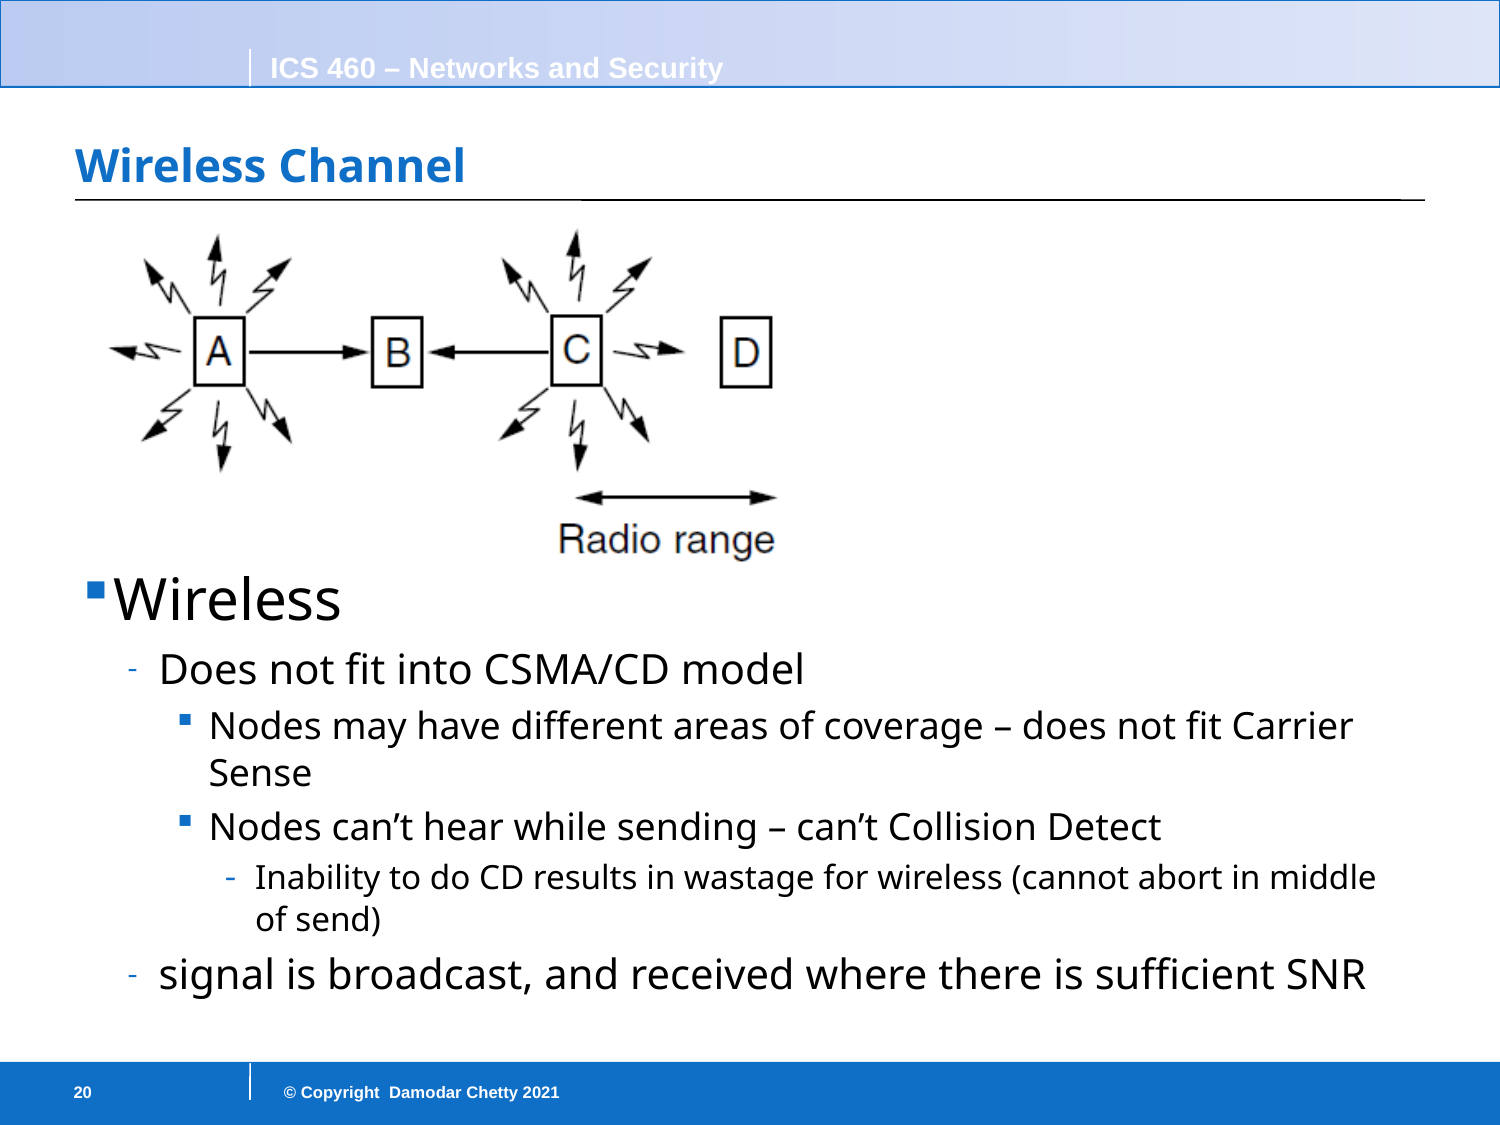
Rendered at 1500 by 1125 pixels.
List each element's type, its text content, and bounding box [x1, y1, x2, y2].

title Wireless Channel [74, 90, 1426, 200]
list Wireless Does not fit into CSMA/CD model Nodes may have different areas of coverage – does not fit Carrier Sense Nodes can’t hear while sending – can’t Collision Detect Inability to do CD results in wastage for wireless (cannot abort in middle of send) signal is broadcast, and received where there is sufficient SNR [73, 215, 1427, 1027]
slide_number 20 [49, 1070, 251, 1125]
picture [74, 216, 827, 576]
